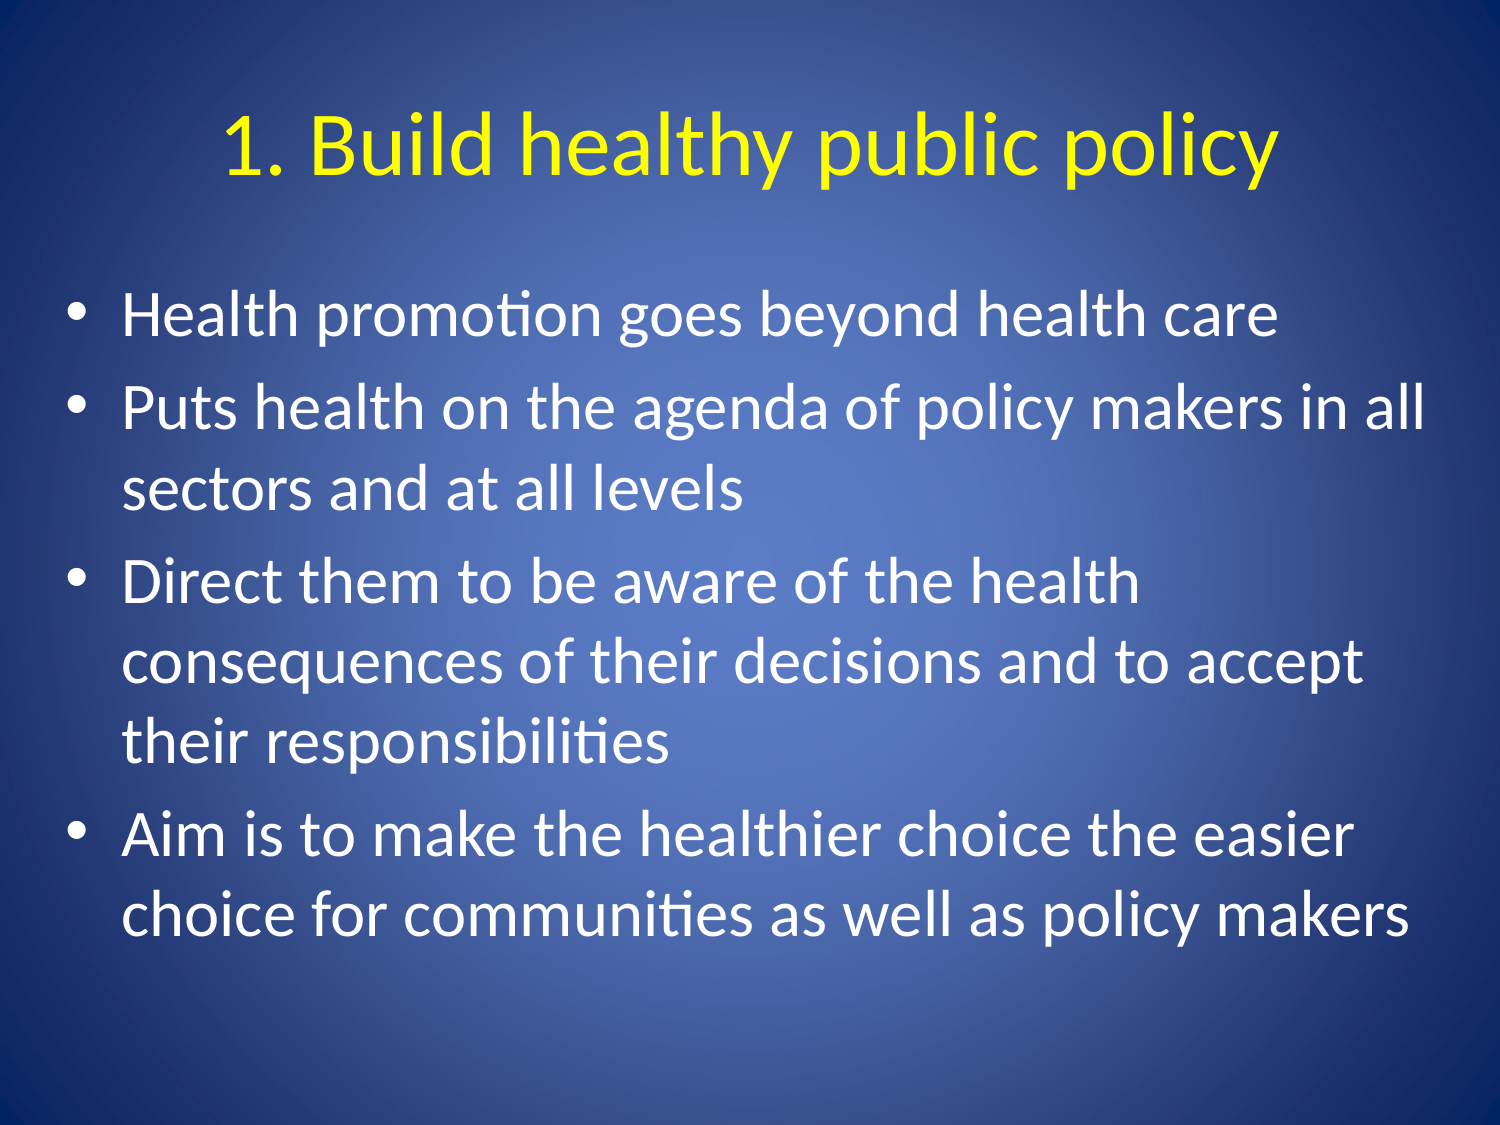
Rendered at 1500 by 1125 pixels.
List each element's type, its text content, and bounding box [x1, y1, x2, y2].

list Health promotion goes beyond health care Puts health on the agenda of policy makers in all sectors and at all levels Direct them to be aware of the health consequences of their decisions and to accept their responsibilities Aim is to make the healthier choice the easier choice for communities as well as policy makers [50, 262, 1463, 1075]
title 1. Build healthy public policy [75, 45, 1425, 233]
picture [0, 0, 1500, 1125]
